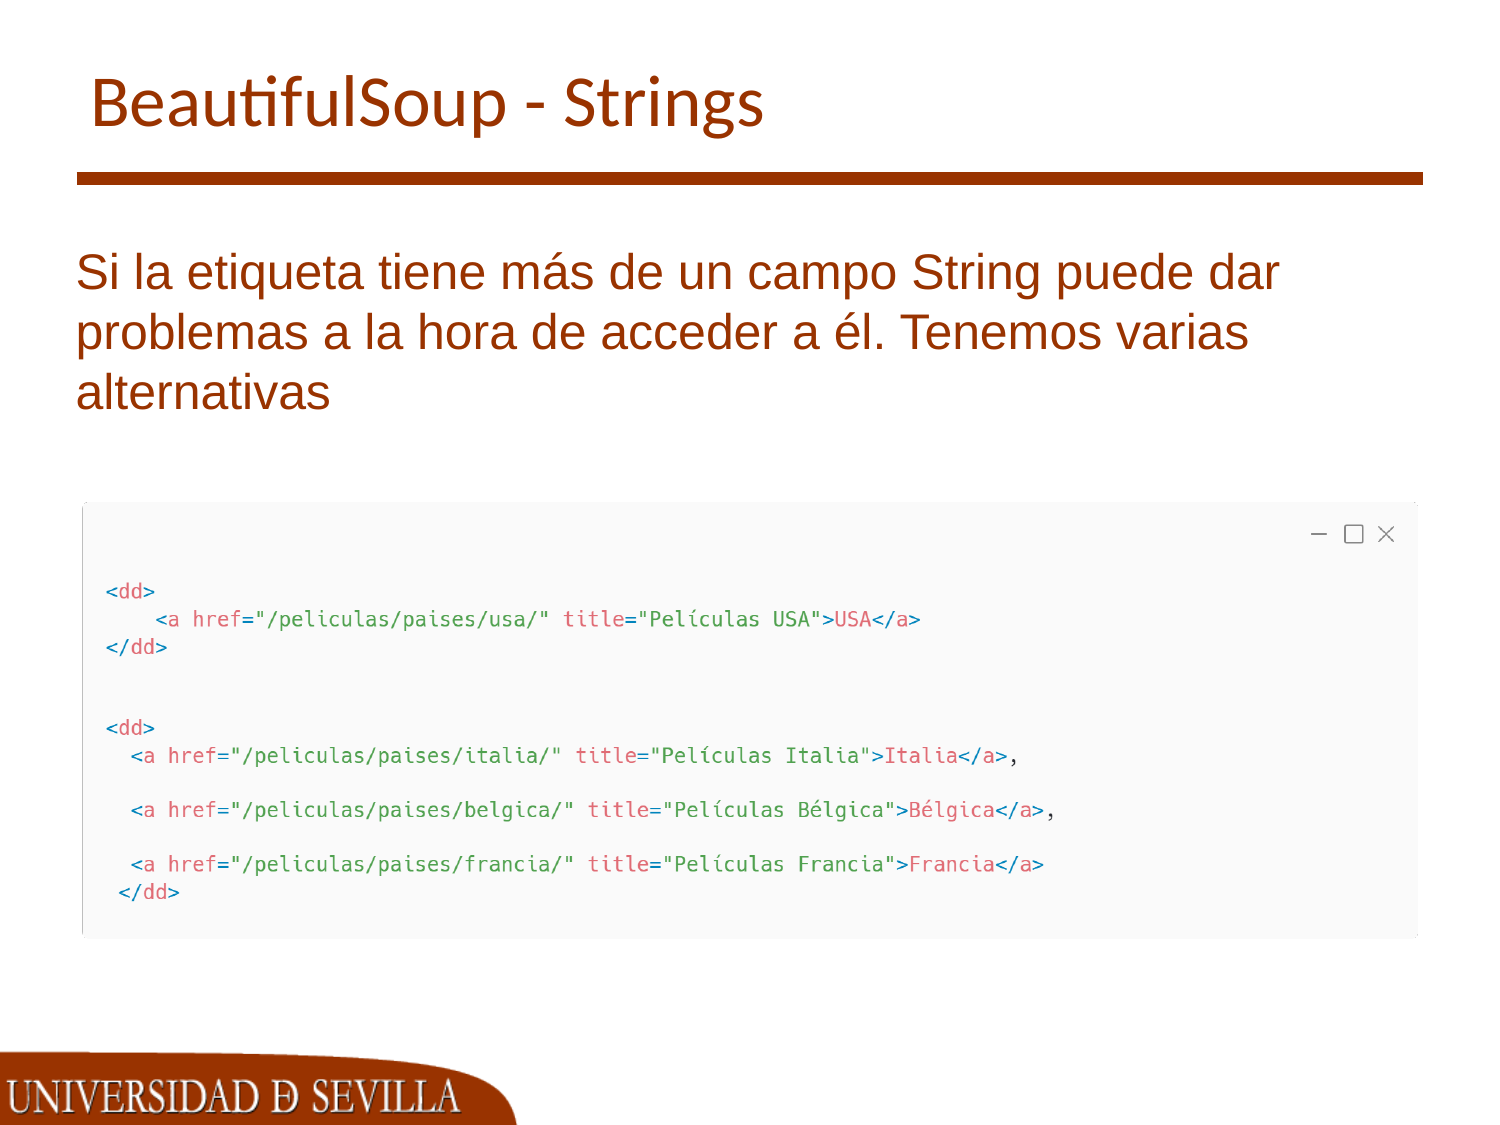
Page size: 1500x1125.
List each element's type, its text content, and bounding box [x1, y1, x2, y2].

text_box Si la etiqueta tiene más de un campo String puede dar problemas a la hora de acceder a él. Tenemos varias alternativas [58, 231, 1443, 419]
title BeautifulSoup - Strings [75, 45, 1443, 149]
picture [0, 420, 1500, 1021]
picture [0, 1044, 520, 1125]
